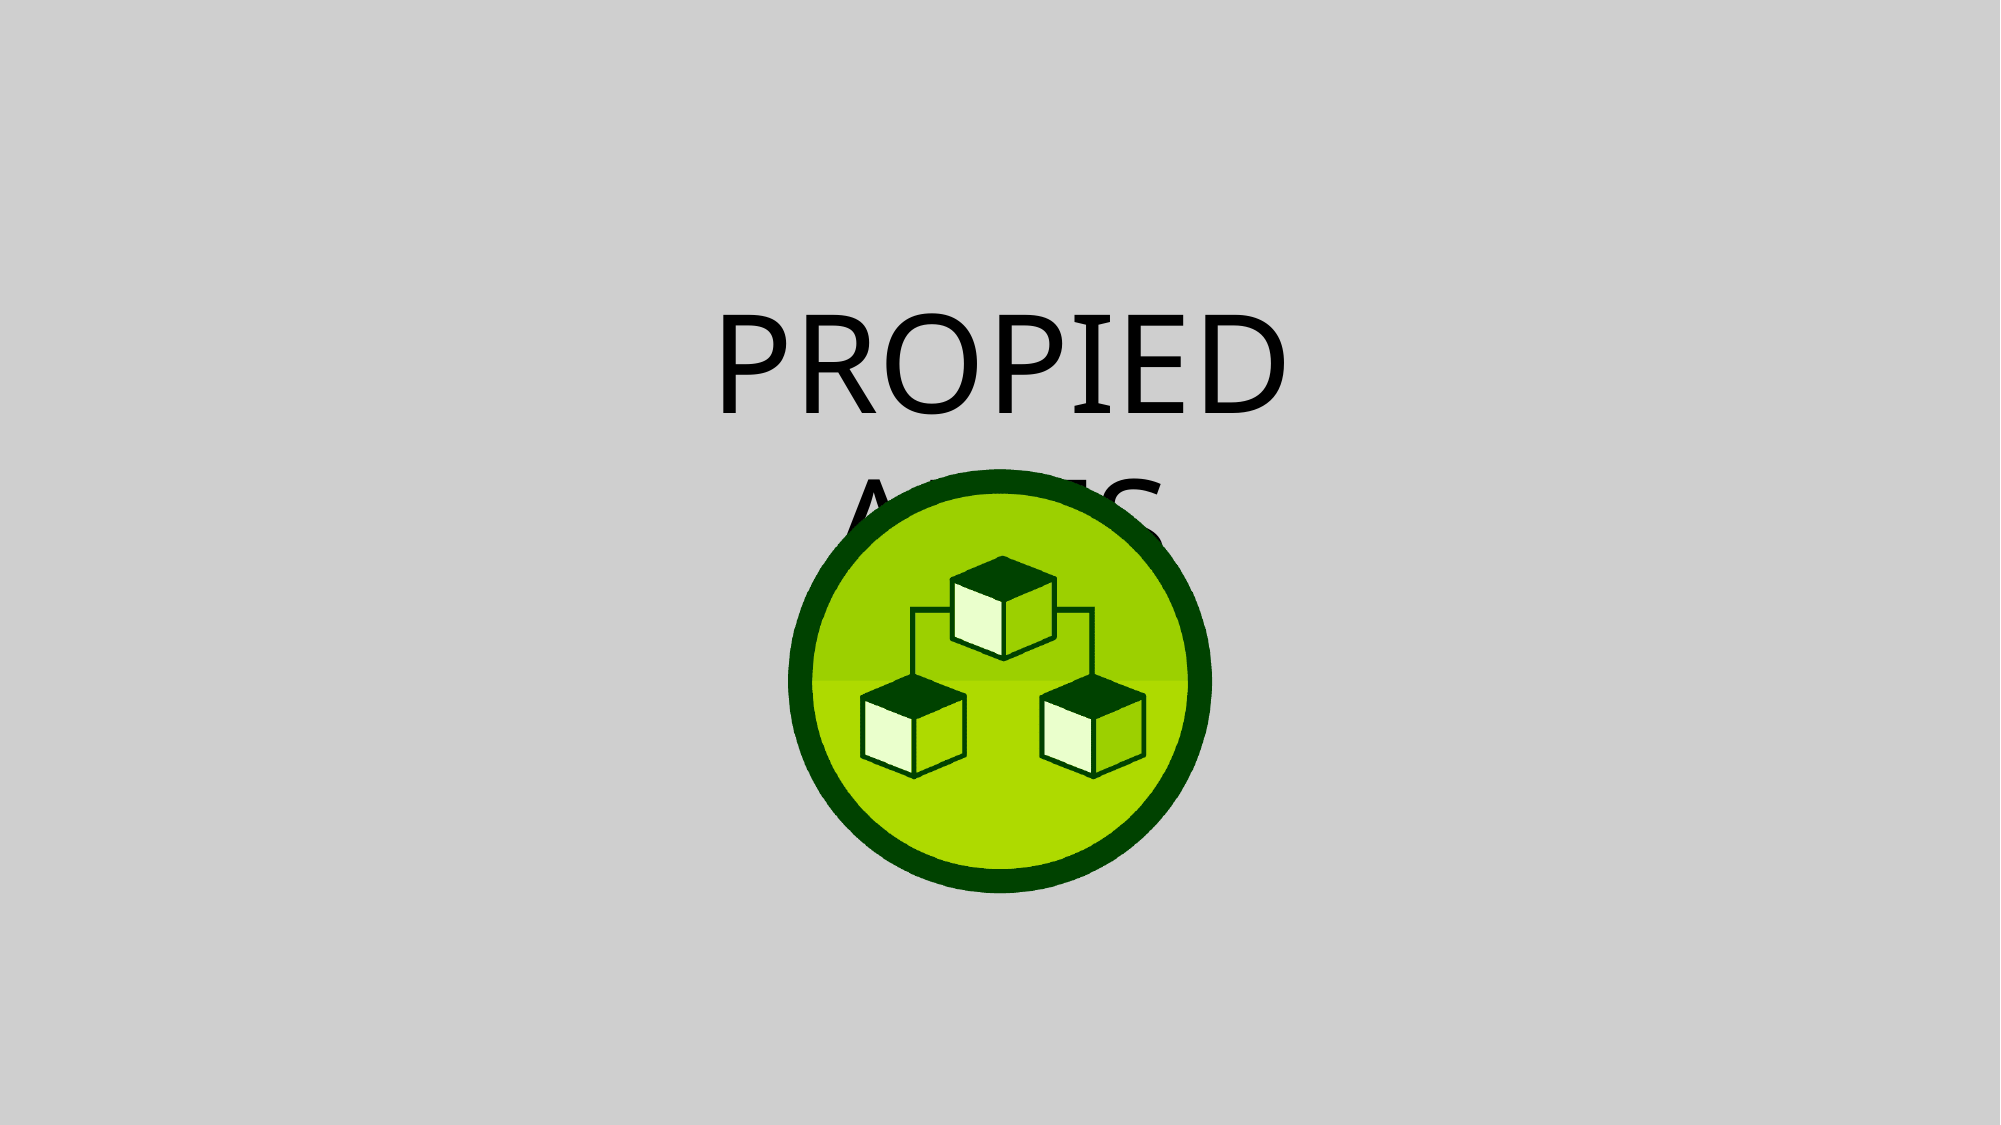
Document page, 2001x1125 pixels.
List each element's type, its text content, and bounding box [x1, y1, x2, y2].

picture [781, 462, 1219, 900]
text_box PROPIEDADES [667, 269, 1333, 614]
